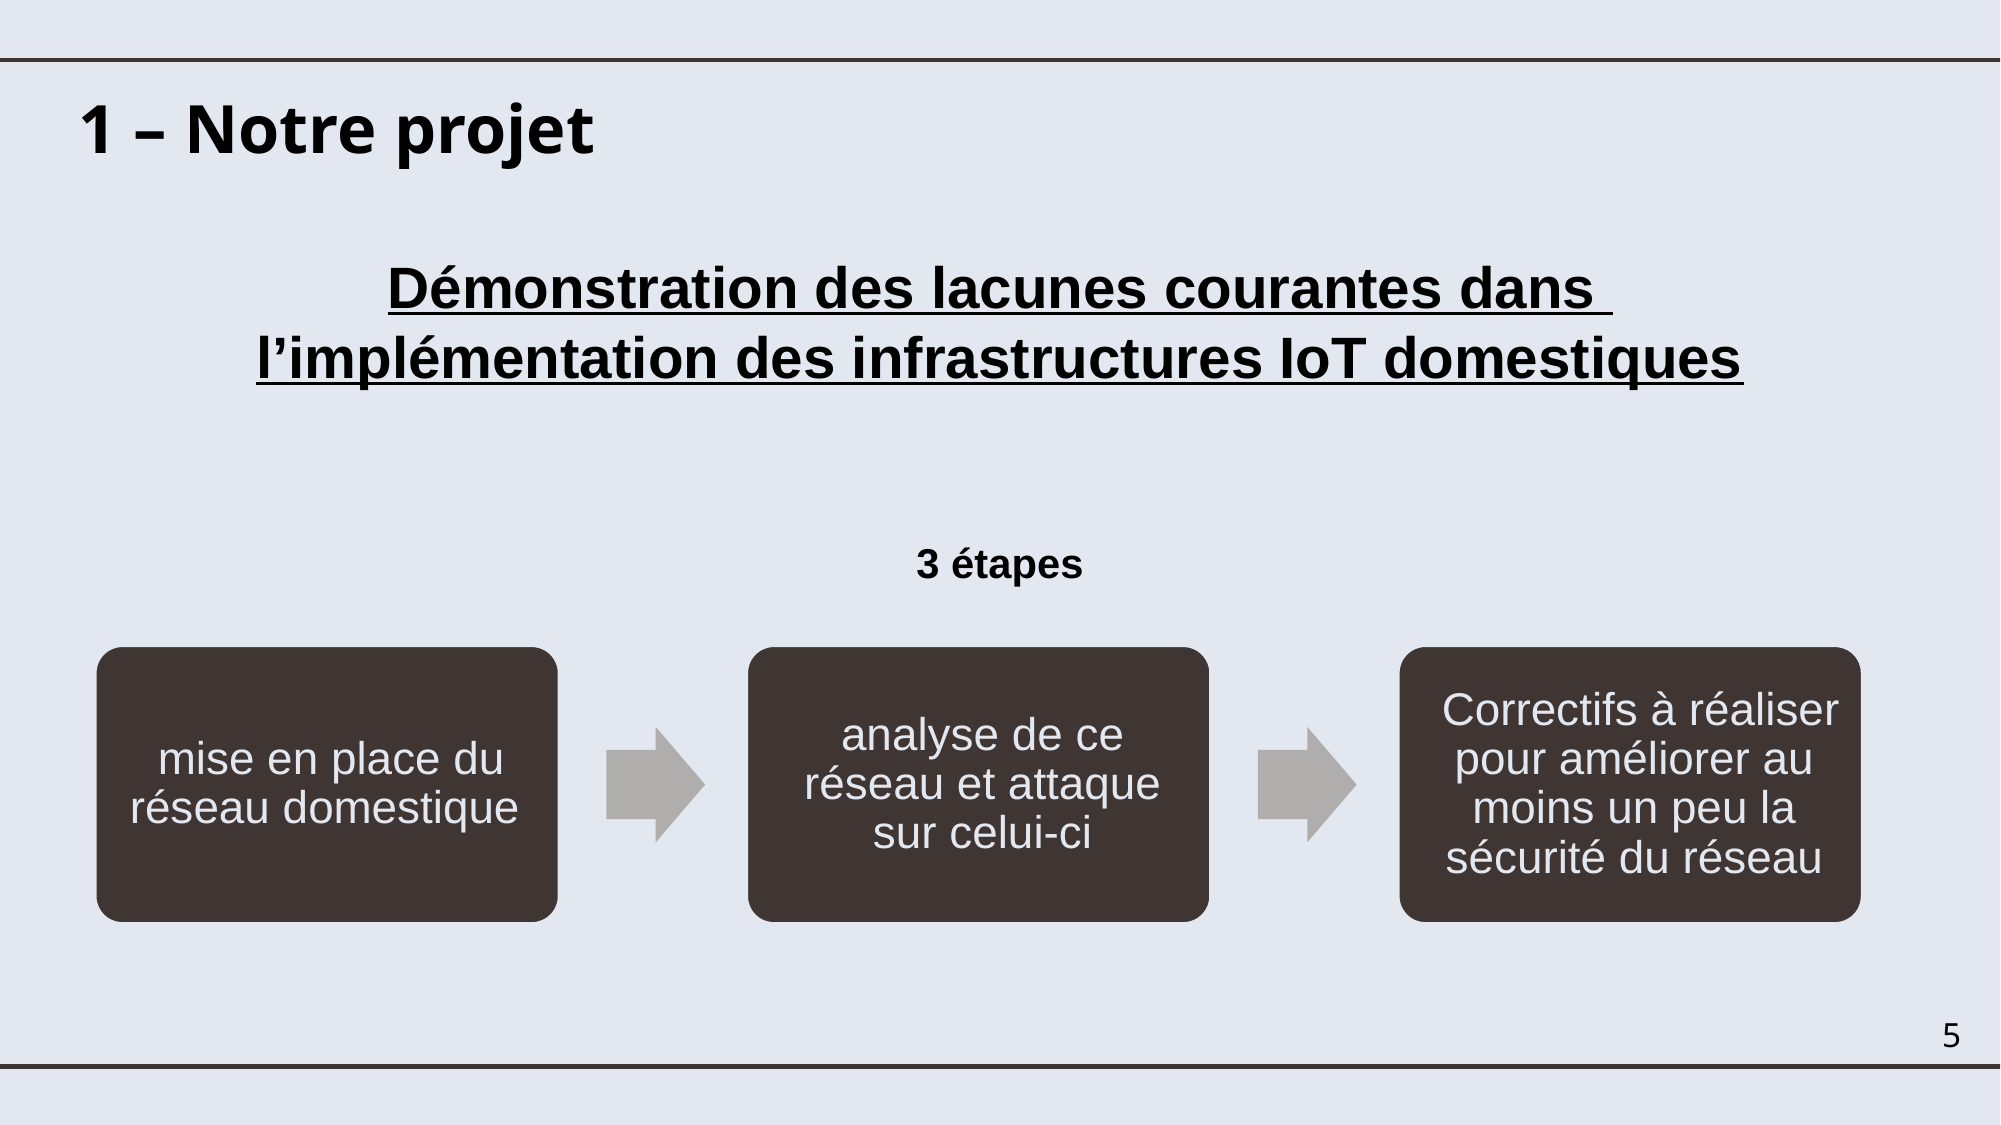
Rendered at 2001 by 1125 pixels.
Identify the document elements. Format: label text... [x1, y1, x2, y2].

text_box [92, 562, 1865, 1008]
slide_number 5 [1526, 1006, 1977, 1067]
text_box 3 étapes [0, 529, 2000, 595]
title 1 – Notre projet [63, 71, 1782, 221]
text_box Démonstration des lacunes courantes dans l’implémentation des infrastructures IoT domestiques [0, 242, 2000, 493]
